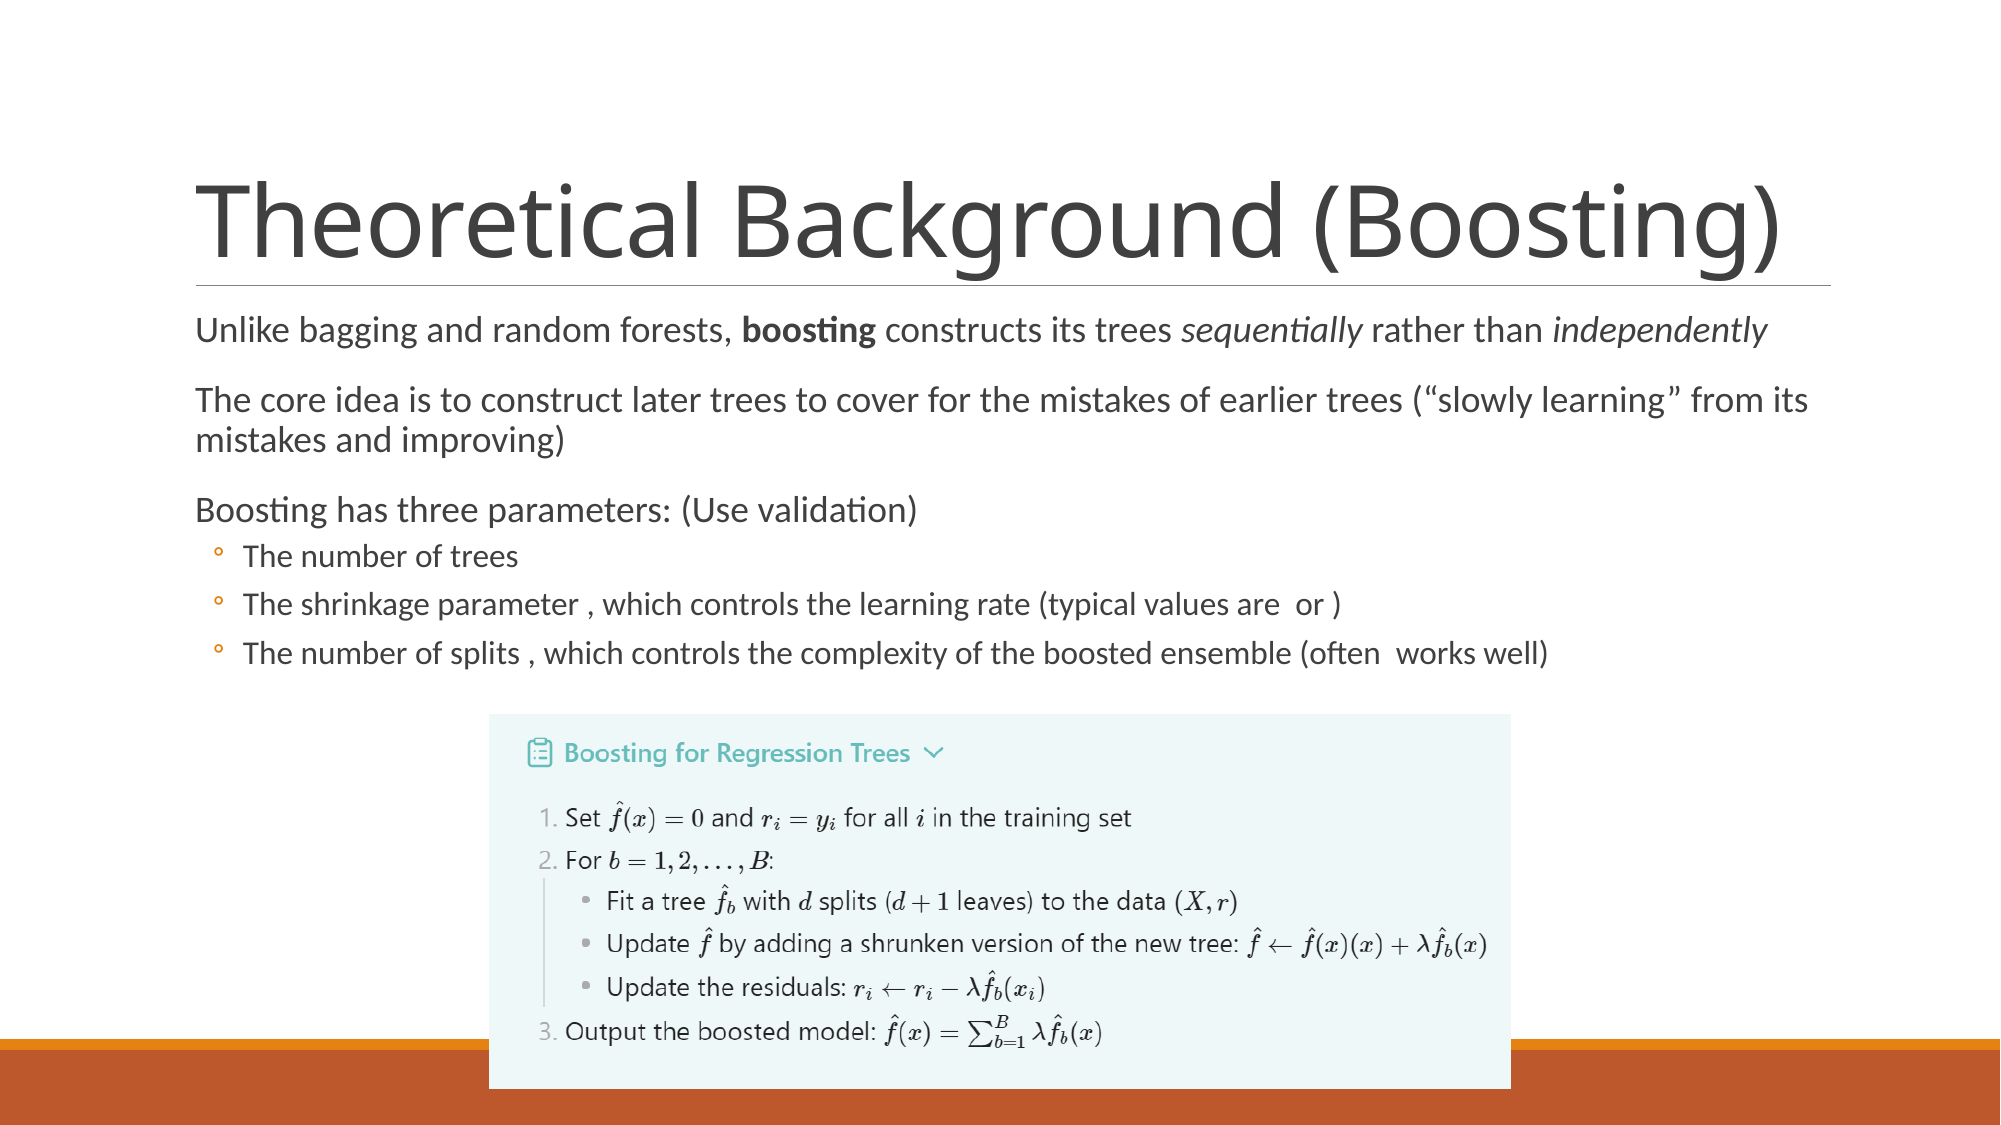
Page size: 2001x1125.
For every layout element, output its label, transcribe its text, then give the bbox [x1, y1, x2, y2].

picture [488, 714, 1512, 1089]
title Theoretical Background (Boosting) [180, 47, 1830, 285]
